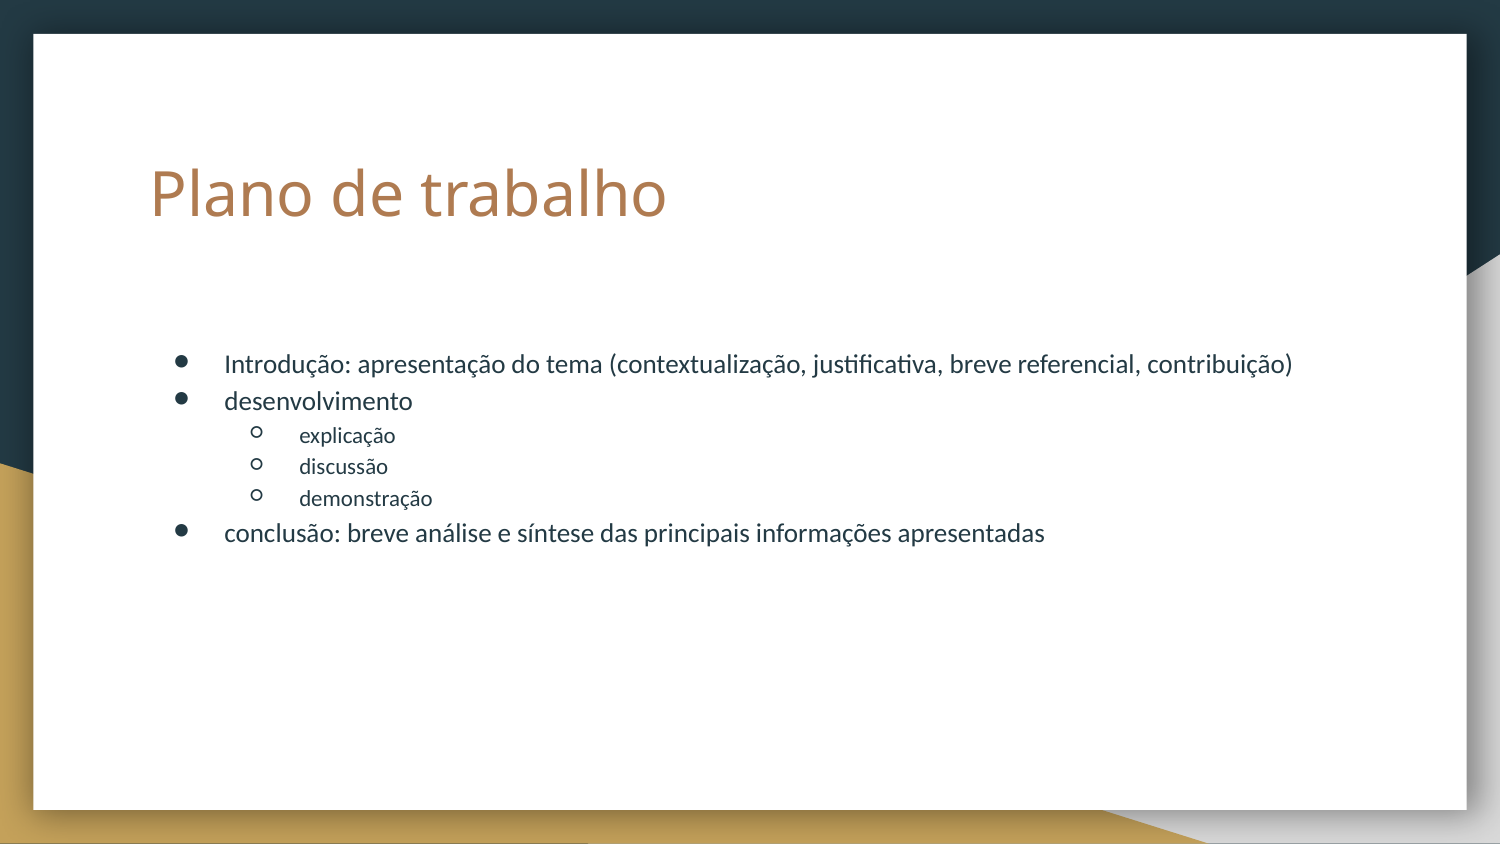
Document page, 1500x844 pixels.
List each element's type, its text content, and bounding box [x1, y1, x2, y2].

list Introdução: apresentação do tema (contextualização, justificativa, breve referencial, contribuição) desenvolvimento explicação discussão demonstração conclusão: breve análise e síntese das principais informações apresentadas [134, 326, 1366, 729]
title Plano de trabalho [134, 138, 1366, 296]
